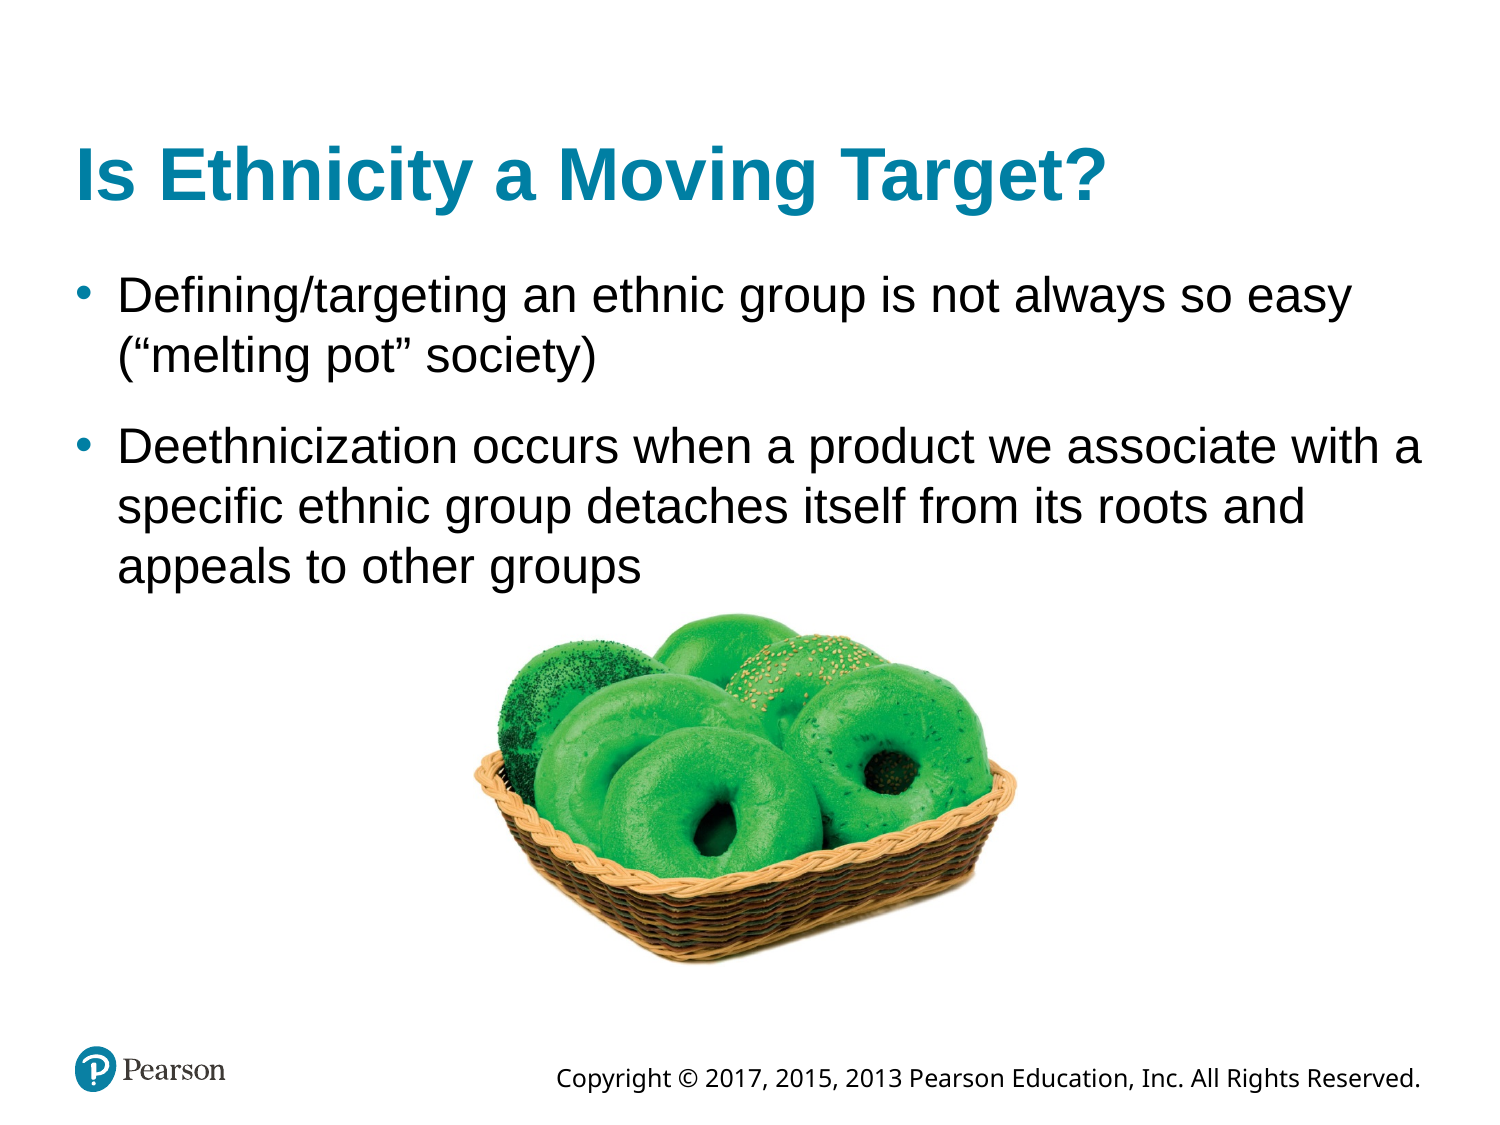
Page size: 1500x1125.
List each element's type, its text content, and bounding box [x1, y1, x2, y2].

list Defining/targeting an ethnic group is not always so easy (“melting pot” society) Deethnicization occurs when a product we associate with a specific ethnic group detaches itself from its roots and appeals to other groups [75, 262, 1425, 600]
picture [473, 612, 1019, 967]
title Is Ethnicity a Moving Target? [75, 35, 1425, 216]
